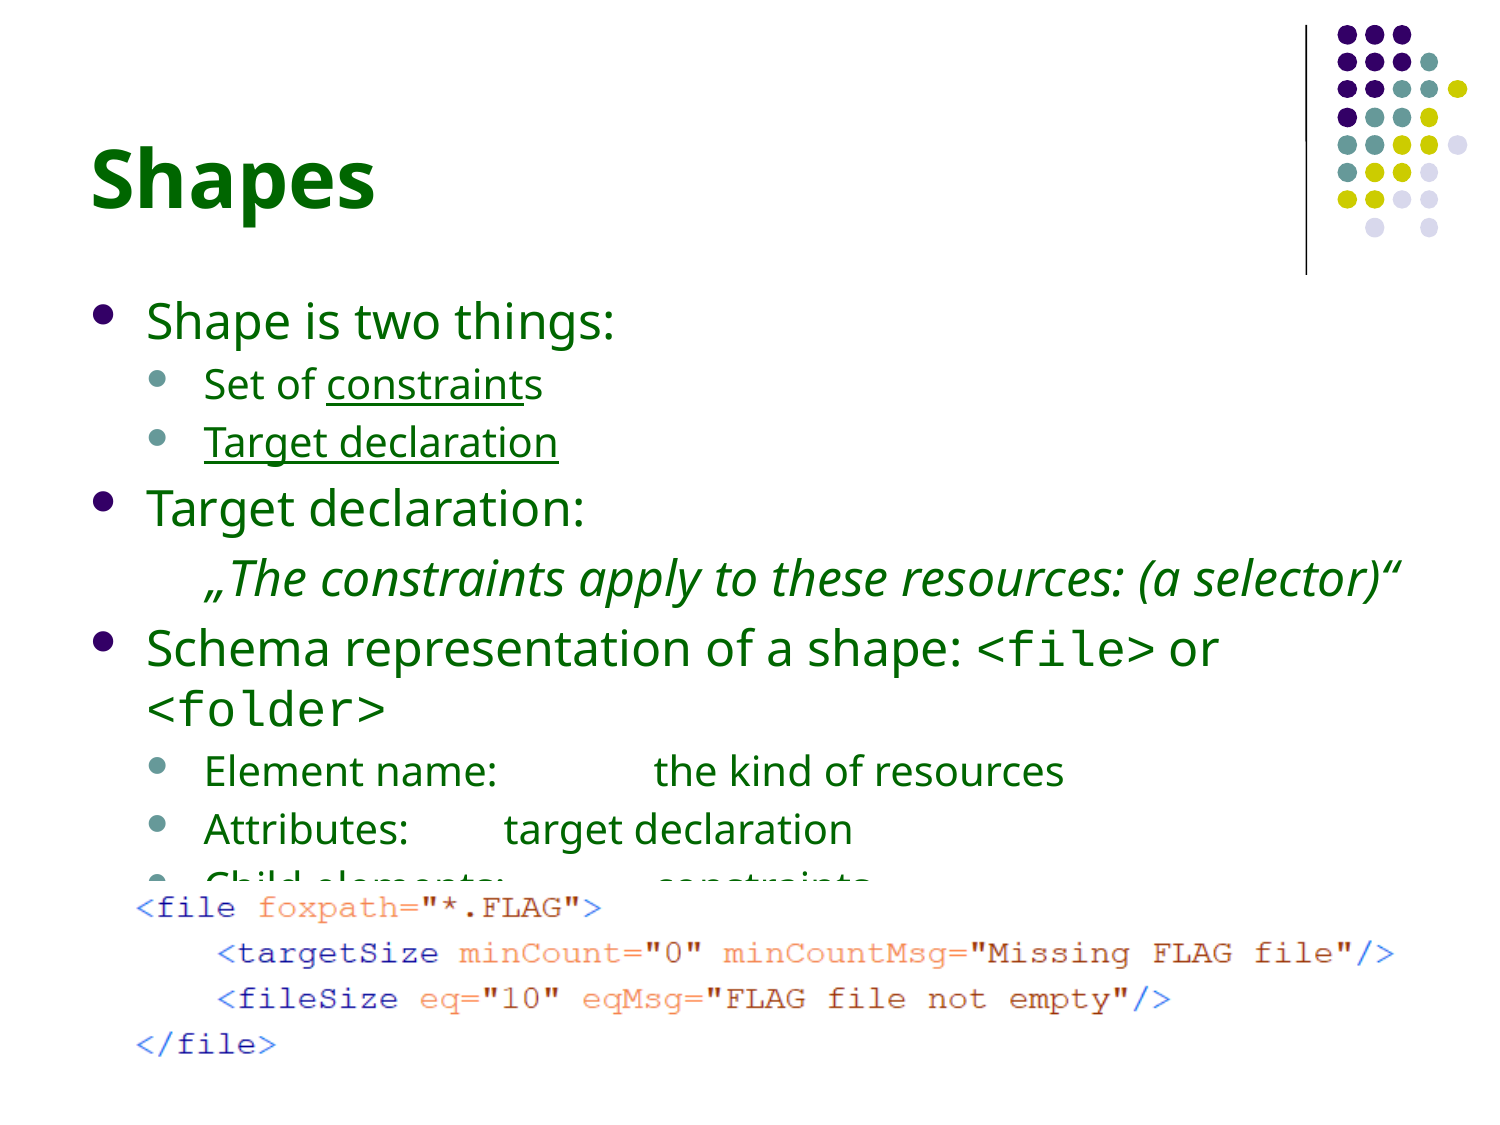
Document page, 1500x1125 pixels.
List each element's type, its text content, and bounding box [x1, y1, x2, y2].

list Shape is two things: Set of constraints Target declaration Target declaration: „The constraints apply to these resources: (a selector)“ Schema representation of a shape: <file> or <folder> Element name: the kind of resources Attributes: target declaration Child elements: constraints [75, 282, 1425, 1006]
picture [107, 881, 1400, 1079]
title Shapes [75, 20, 1313, 233]
